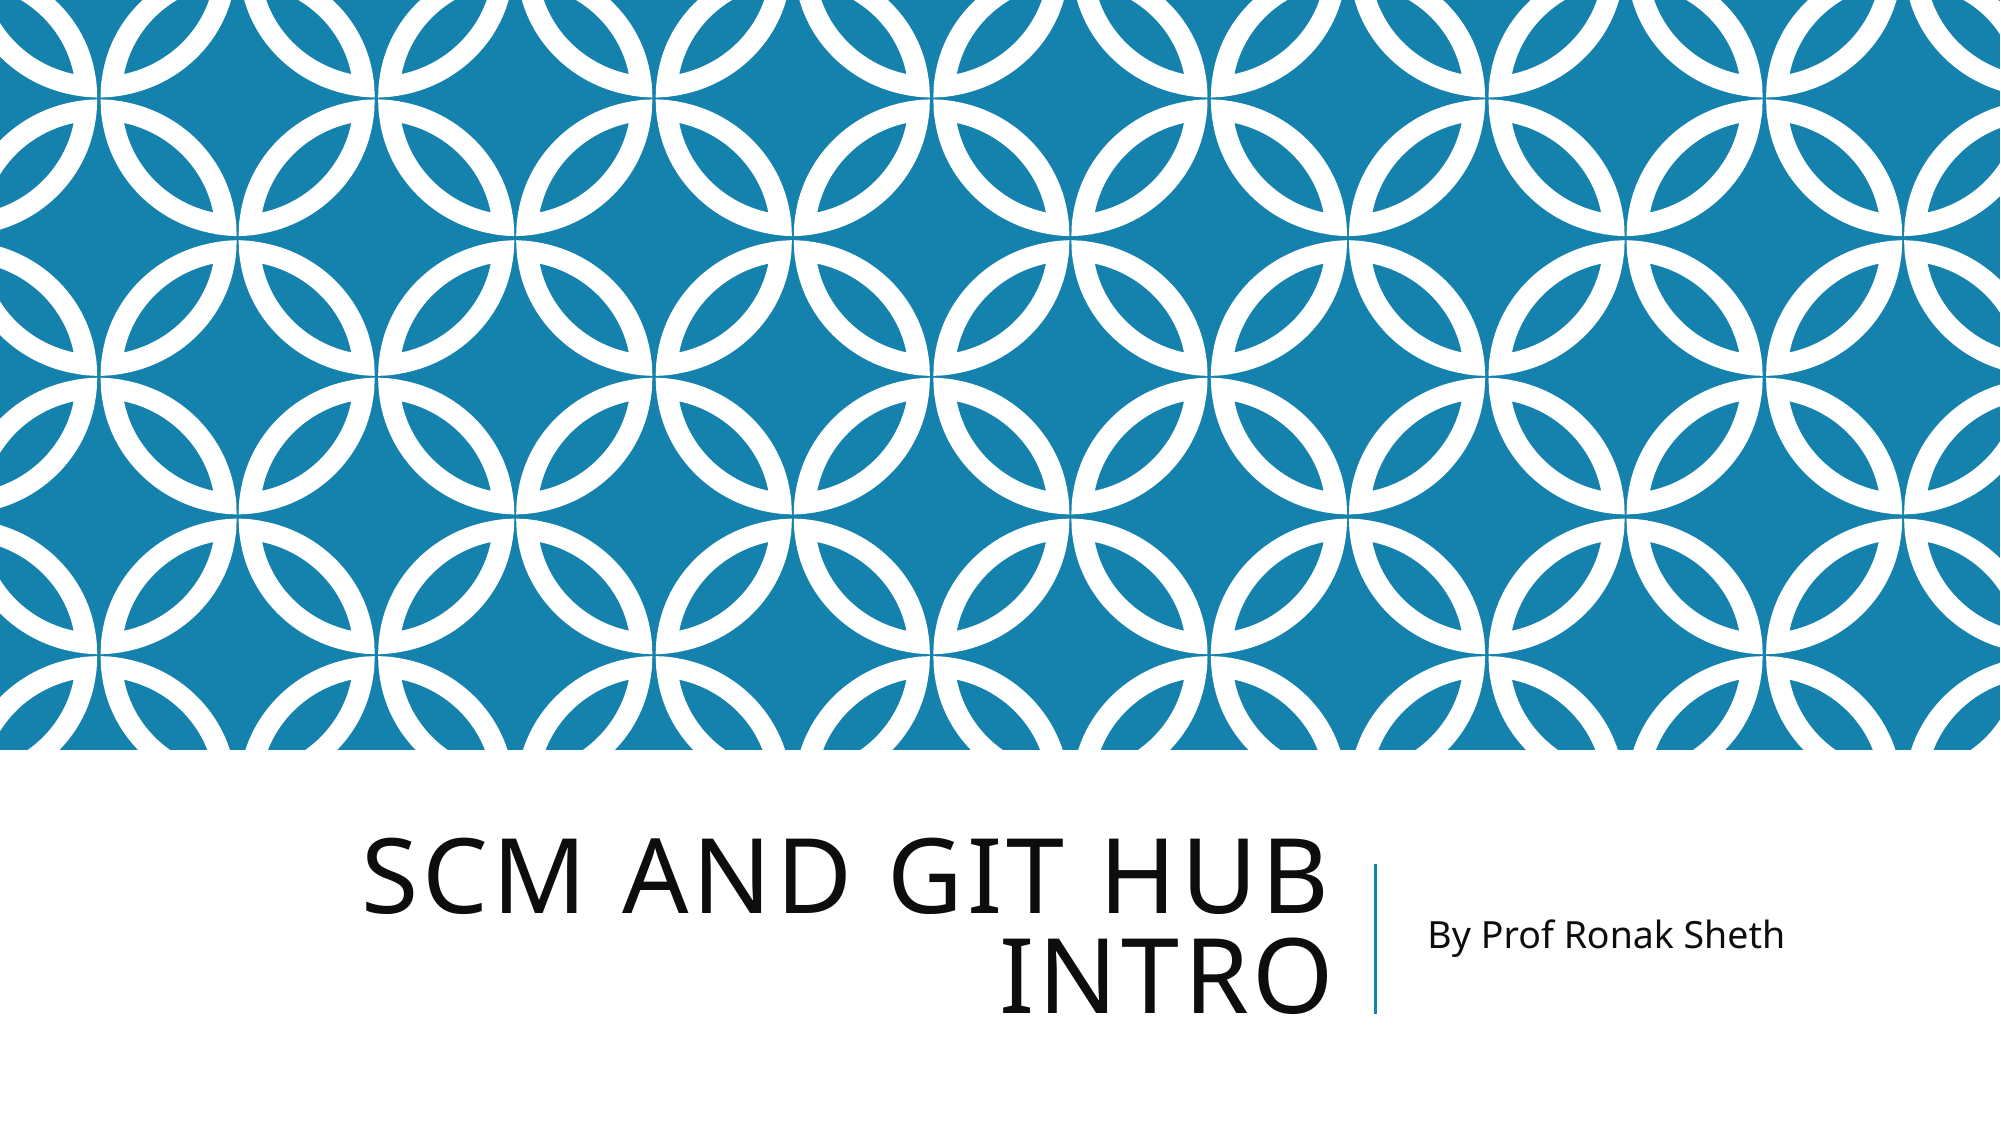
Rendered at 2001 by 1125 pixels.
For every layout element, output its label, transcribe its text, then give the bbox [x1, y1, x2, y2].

title SCM and Git Hub Intro [75, 813, 1350, 1054]
subtitle By Prof Ronak Sheth [1412, 813, 1938, 1054]
